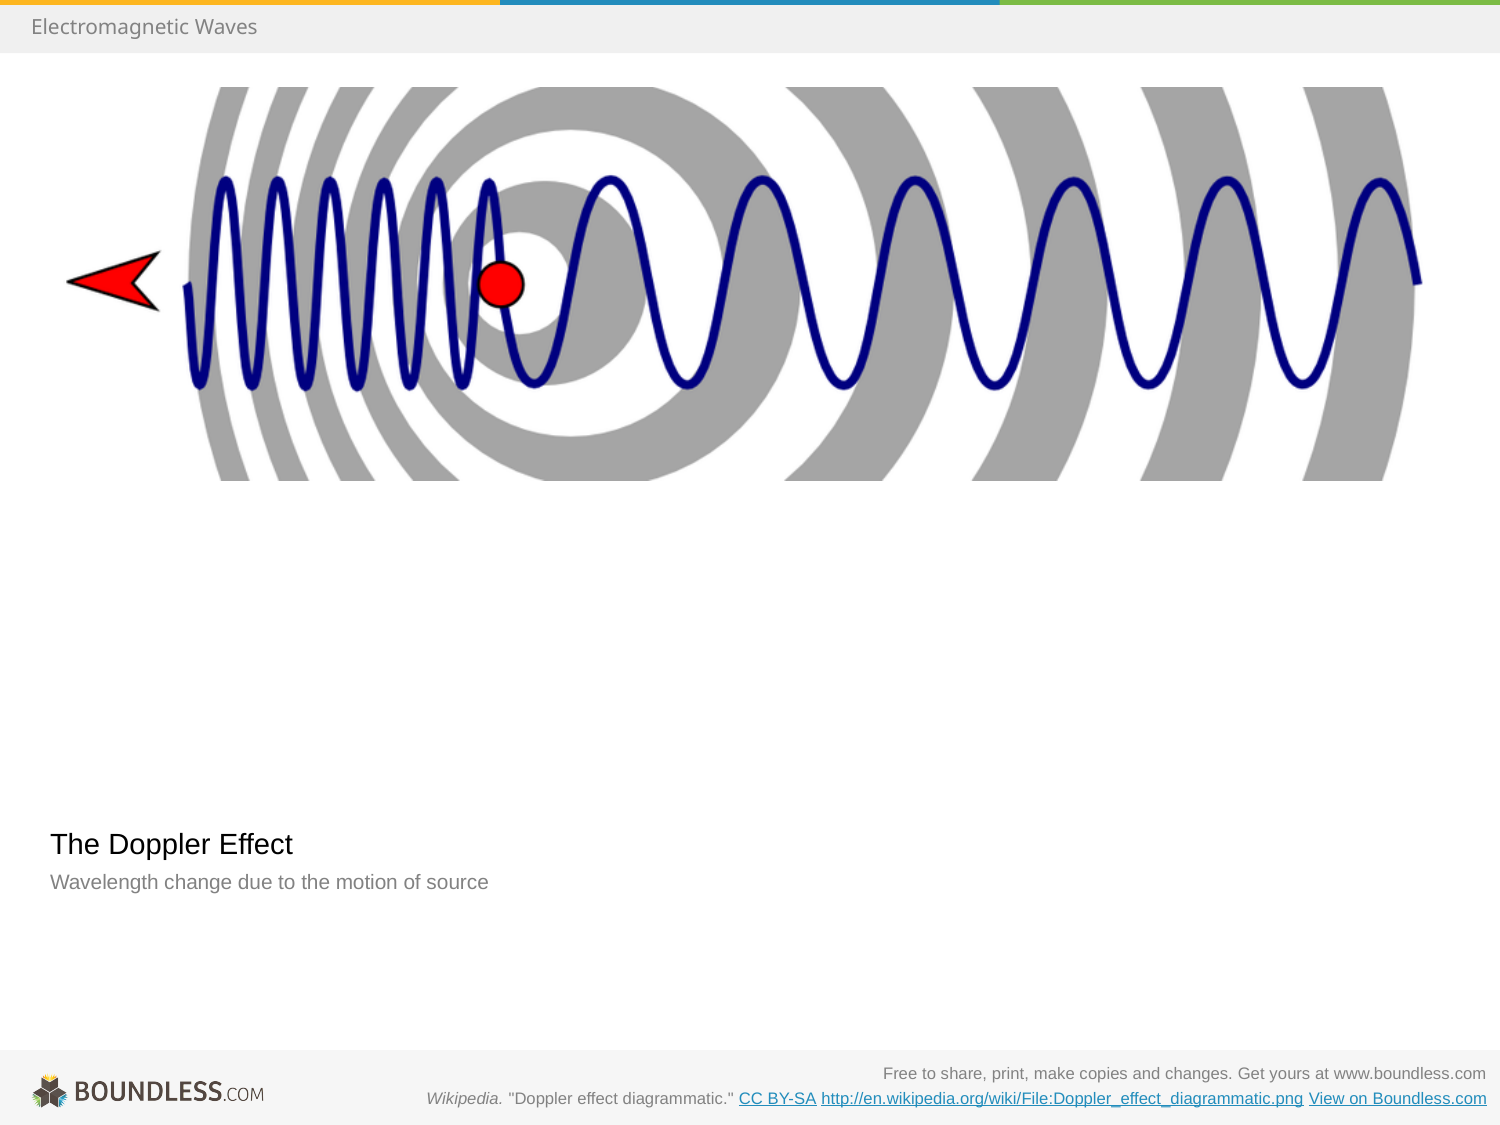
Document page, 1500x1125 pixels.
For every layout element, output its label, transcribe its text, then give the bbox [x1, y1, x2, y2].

text_box Wikipedia. "Doppler effect diagrammatic." CC BY-SA http://en.wikipedia.org/wiki/File:Doppler_effect_diagrammatic.png View on Boundless.com [274, 1087, 1488, 1125]
text_box [0, 1050, 1500, 1125]
text_box Free to share, print, make copies and changes. Get yours at www.boundless.com [649, 1062, 1488, 1087]
list The Doppler Effect Wavelength change due to the motion of source [50, 825, 1450, 1038]
picture [30, 1072, 265, 1109]
text_box [0, 2, 1500, 54]
picture [43, 87, 1457, 481]
text_box Electromagnetic Waves [31, 13, 1475, 38]
